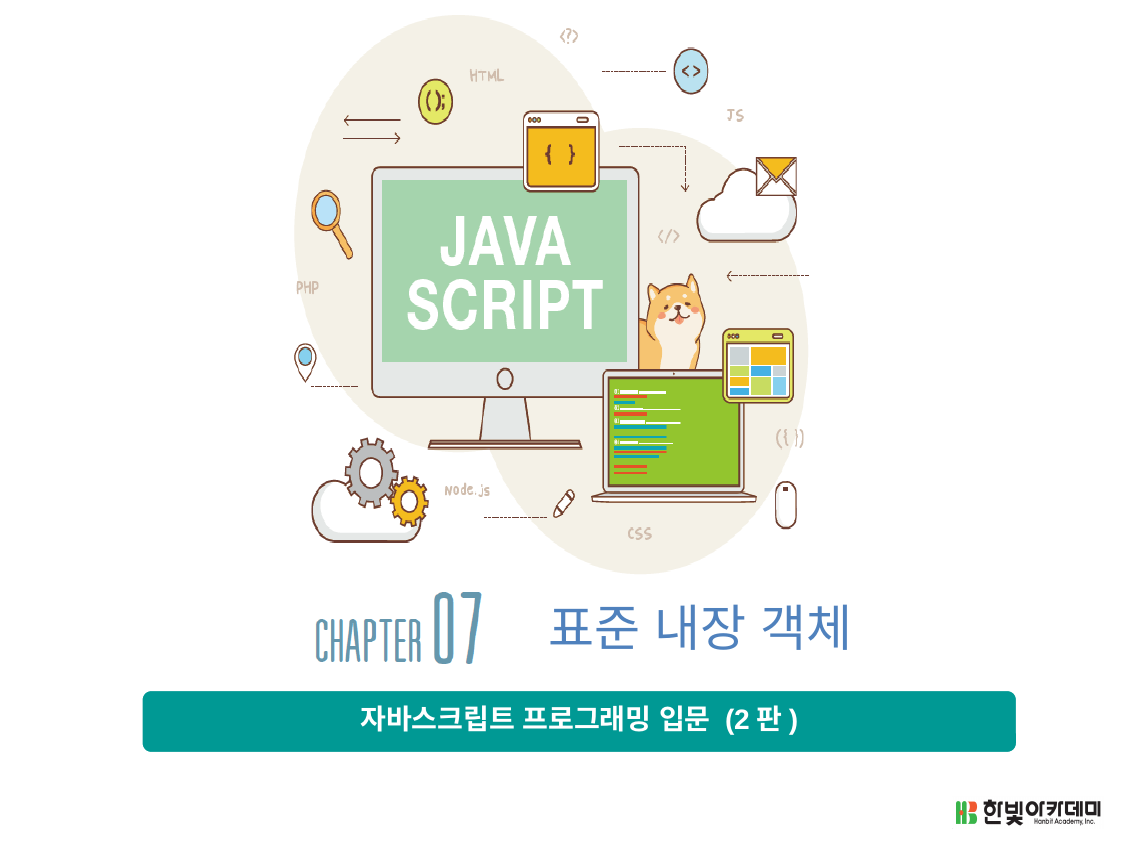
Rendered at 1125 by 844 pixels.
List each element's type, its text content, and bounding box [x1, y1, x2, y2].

picture [952, 796, 1104, 829]
picture [305, 585, 492, 668]
picture [271, 8, 844, 581]
title 표준 내장 객체 [411, 567, 990, 686]
